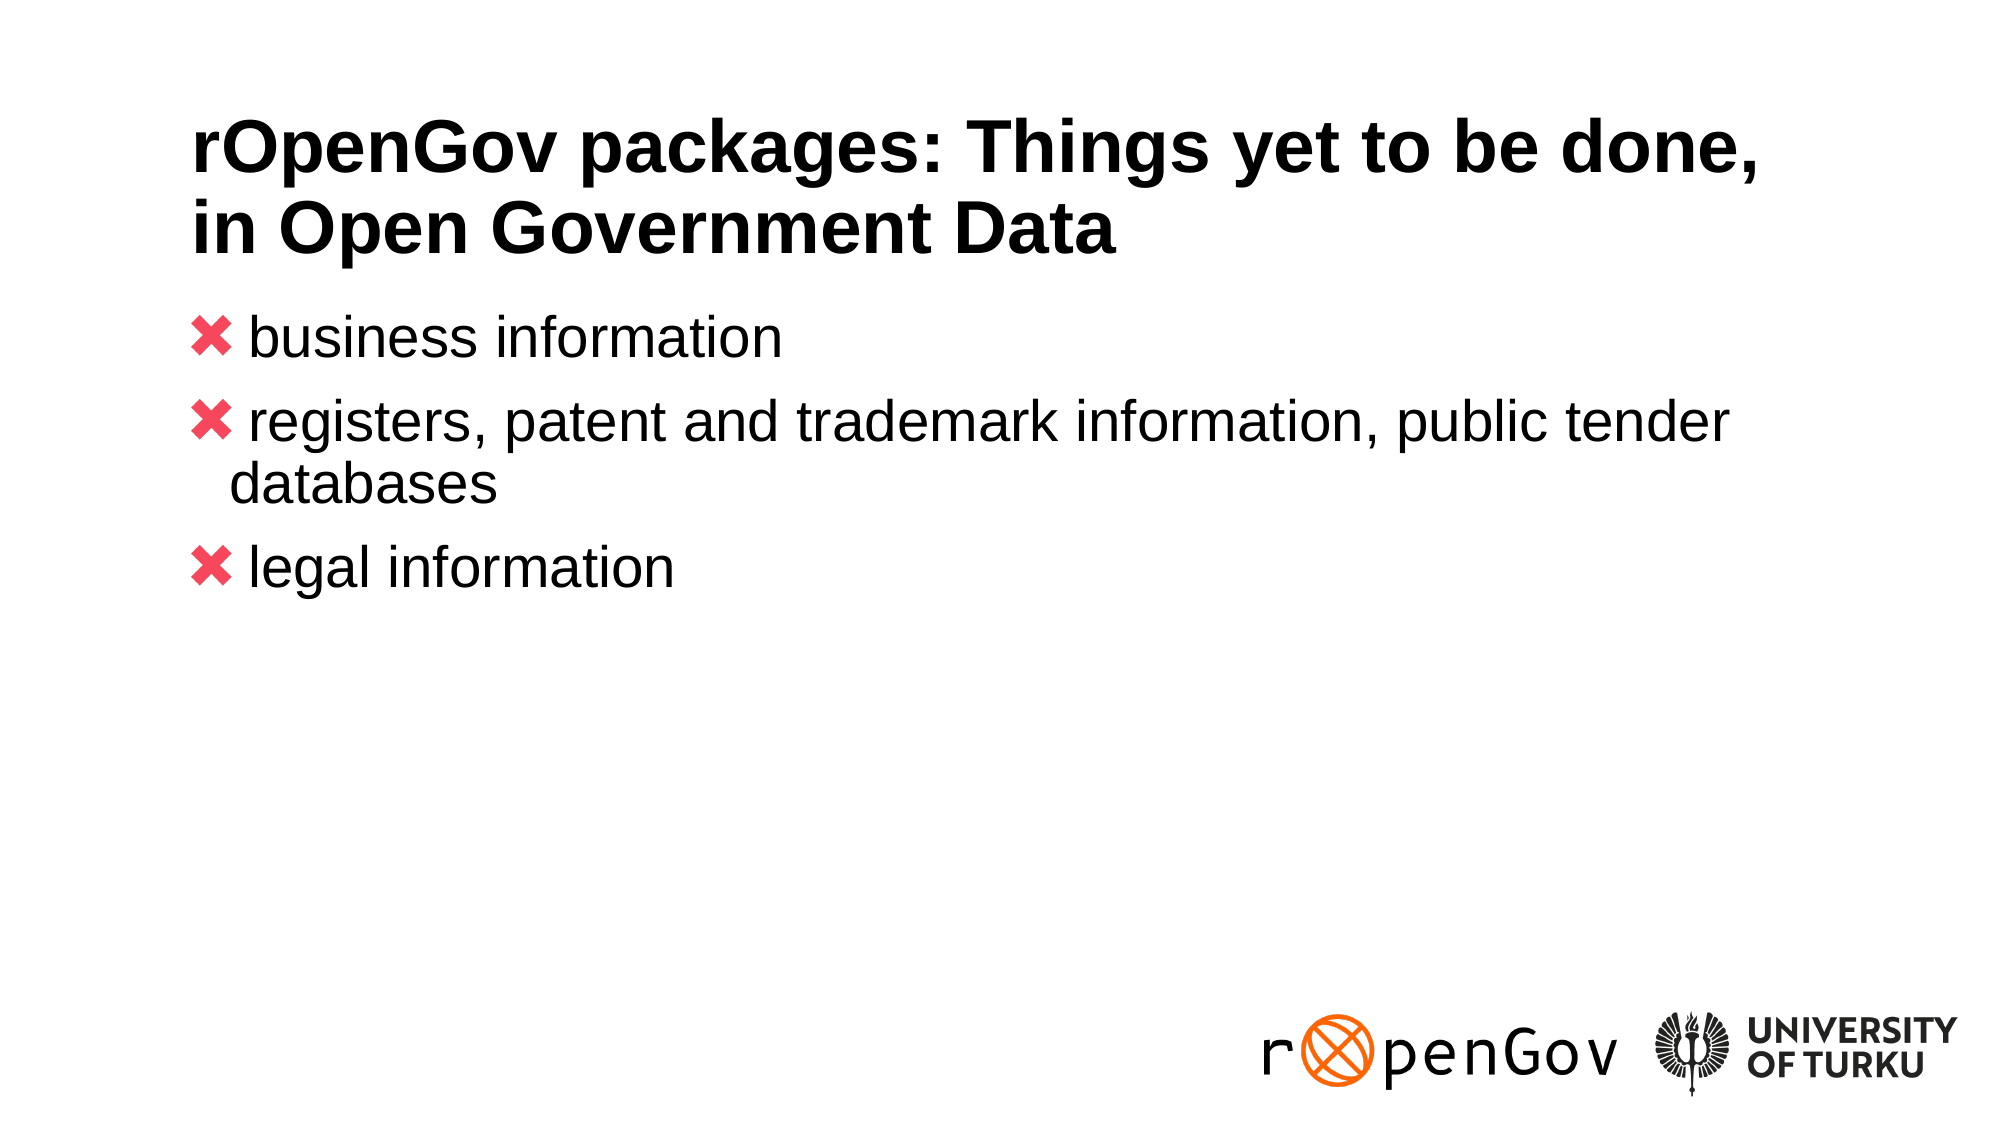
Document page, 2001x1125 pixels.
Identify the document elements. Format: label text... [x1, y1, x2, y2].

picture [191, 398, 232, 440]
picture [191, 544, 232, 586]
picture [191, 314, 232, 356]
picture [1263, 973, 2000, 1119]
title rOpenGov packages: Things yet to be done, in Open Government Data [176, 71, 1842, 278]
list business information registers, patent and trademark information, public tender databases legal information [176, 299, 1842, 968]
